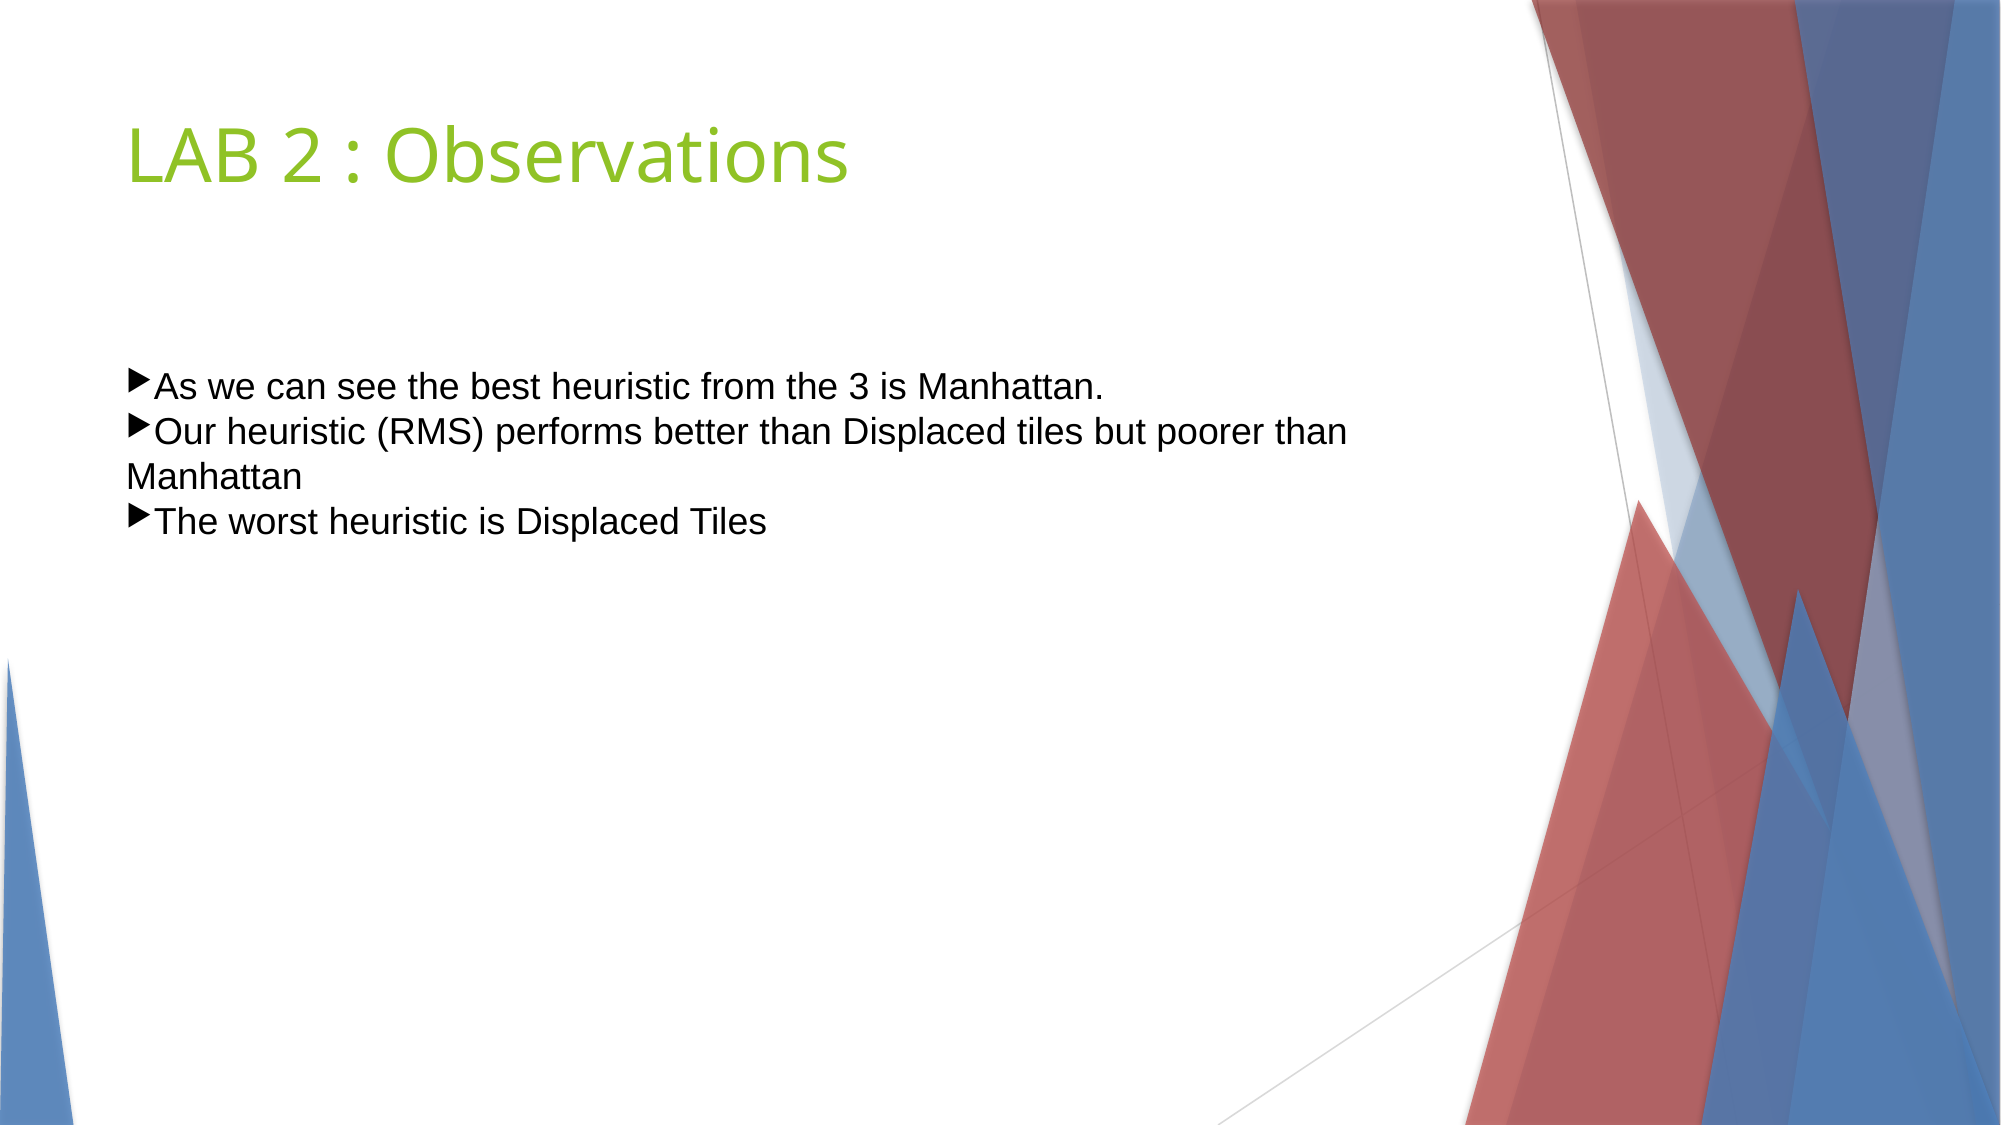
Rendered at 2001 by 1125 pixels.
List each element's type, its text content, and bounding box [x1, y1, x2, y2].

text_box LAB 2 : Observations [111, 99, 1522, 317]
text_box As we can see the best heuristic from the 3 is Manhattan. Our heuristic (RMS) performs better than Displaced tiles but poorer than Manhattan The worst heuristic is Displaced Tiles [111, 354, 1522, 991]
